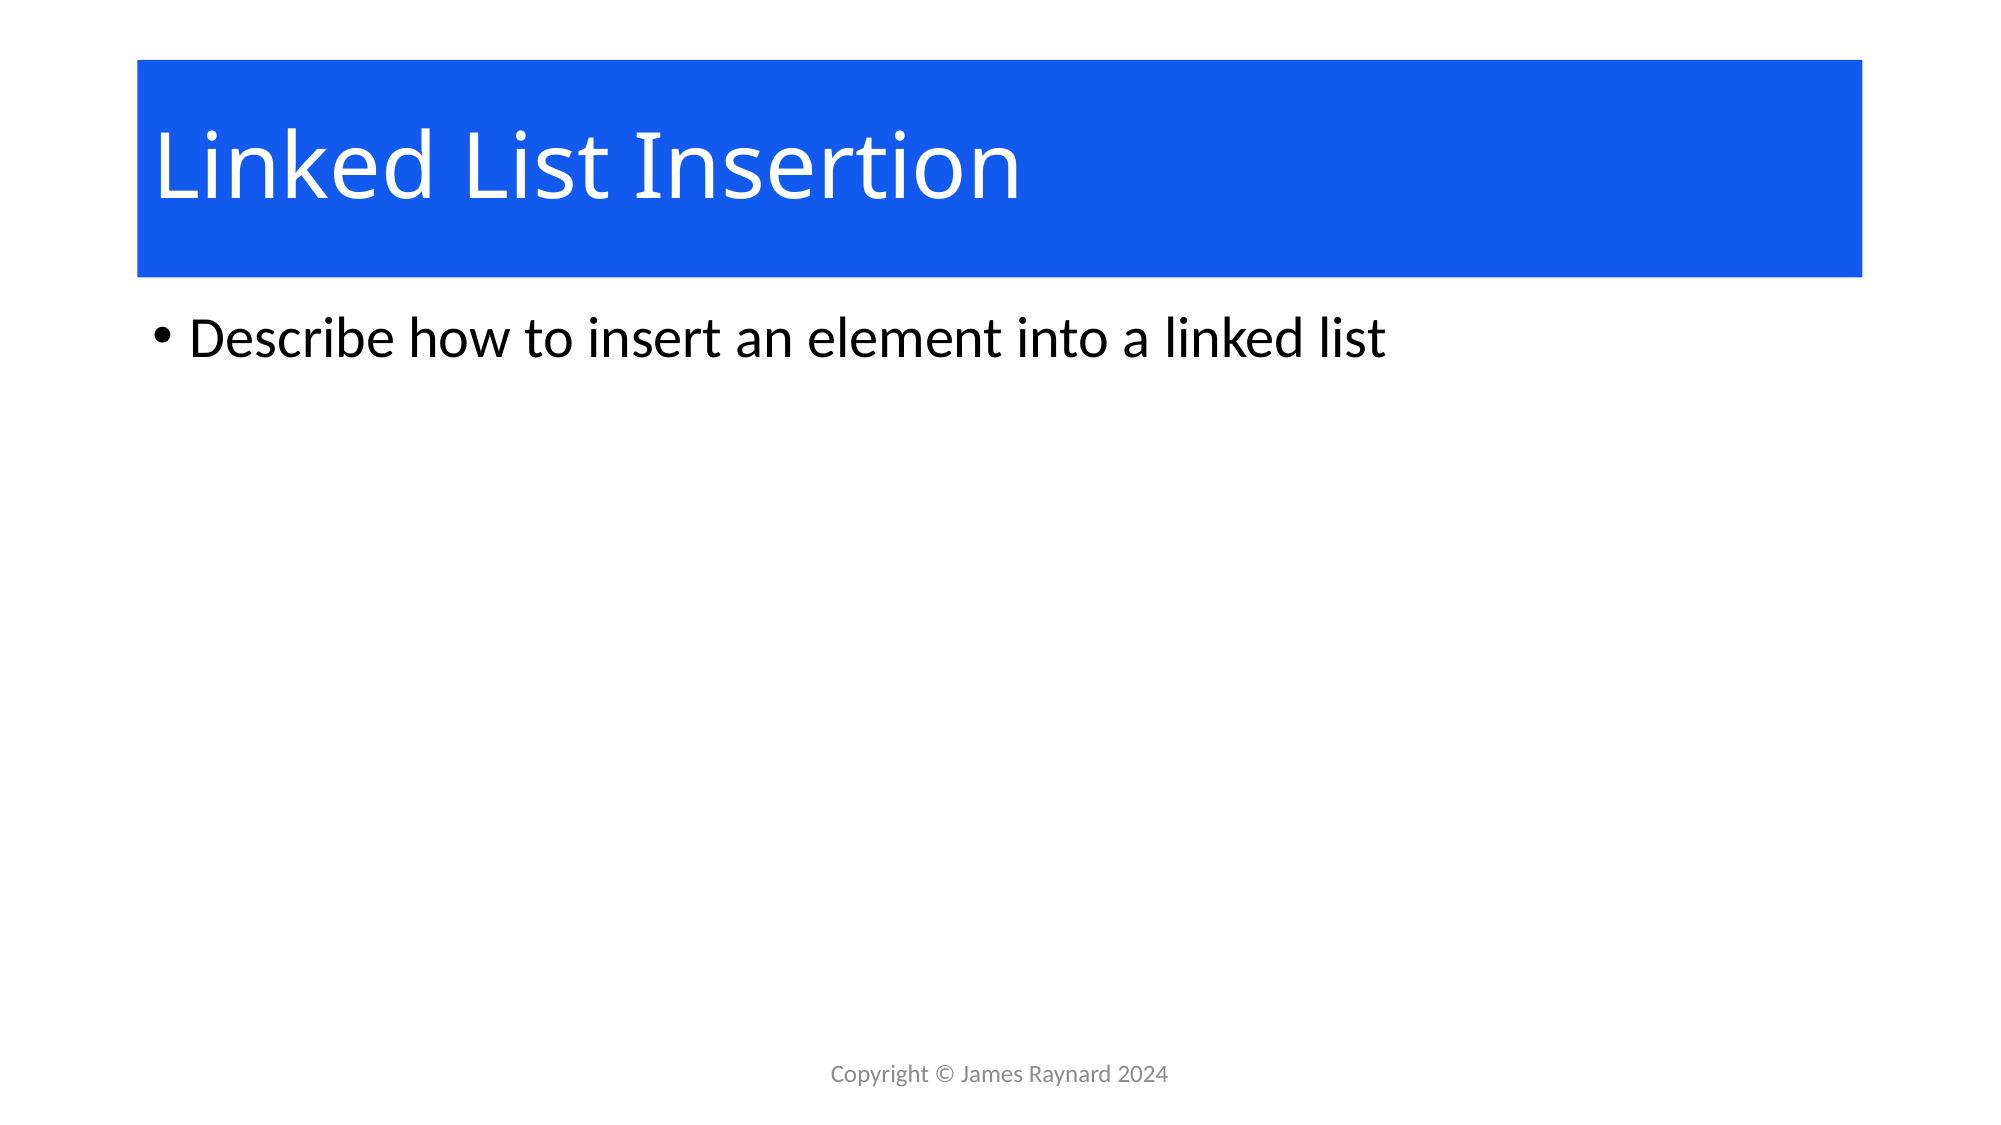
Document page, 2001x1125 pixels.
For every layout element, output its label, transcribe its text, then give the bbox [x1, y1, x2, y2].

footer Copyright © James Raynard 2024 [662, 1042, 1338, 1103]
list Describe how to insert an element into a linked list [137, 299, 1863, 1014]
title Linked List Insertion [137, 59, 1863, 278]
